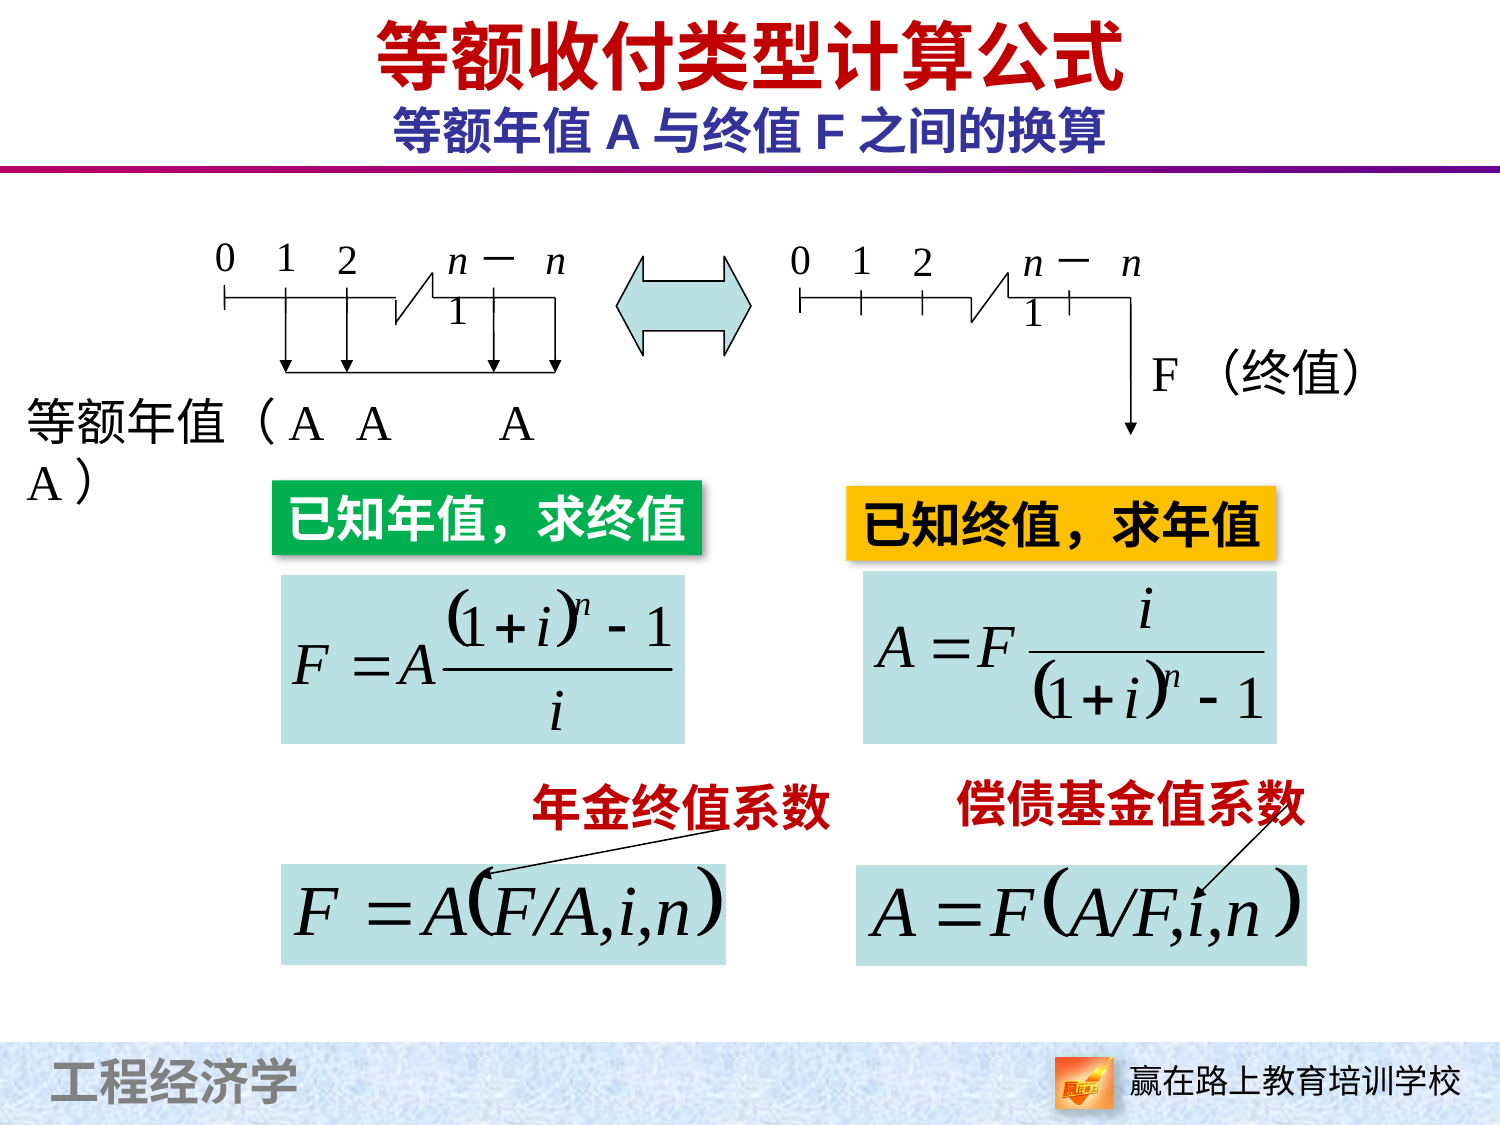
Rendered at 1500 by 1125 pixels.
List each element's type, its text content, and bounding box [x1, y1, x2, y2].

text_box 已知年值，求终值 [272, 480, 702, 556]
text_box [863, 570, 1278, 744]
text_box 2 [322, 225, 384, 290]
text_box F（终值） [1136, 333, 1454, 409]
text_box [280, 574, 686, 744]
text_box 等额年值（A A A A） [11, 383, 610, 518]
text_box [280, 863, 726, 966]
text_box n－1 [432, 225, 556, 340]
text_box 1 [837, 225, 898, 290]
title 等额收付类型计算公式 等额年值A与终值F之间的换算 [76, 7, 1424, 162]
text_box [1124, 343, 1137, 436]
text_box n [1131, 227, 1168, 293]
text_box [616, 256, 752, 356]
text_box [487, 297, 500, 372]
text_box n [556, 225, 592, 290]
text_box 0 [775, 225, 837, 290]
text_box 2 [897, 227, 959, 293]
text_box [855, 864, 1308, 967]
text_box 年金终值系数 [516, 768, 846, 844]
text_box 1 [262, 222, 323, 288]
text_box [279, 297, 292, 372]
text_box 偿债基金值系数 [941, 765, 1322, 840]
text_box 已知终值，求年值 [846, 485, 1277, 561]
text_box [340, 297, 354, 372]
text_box n－1 [1008, 227, 1131, 343]
picture [0, 1042, 1500, 1125]
text_box 0 [199, 222, 262, 288]
text_box [549, 297, 562, 372]
